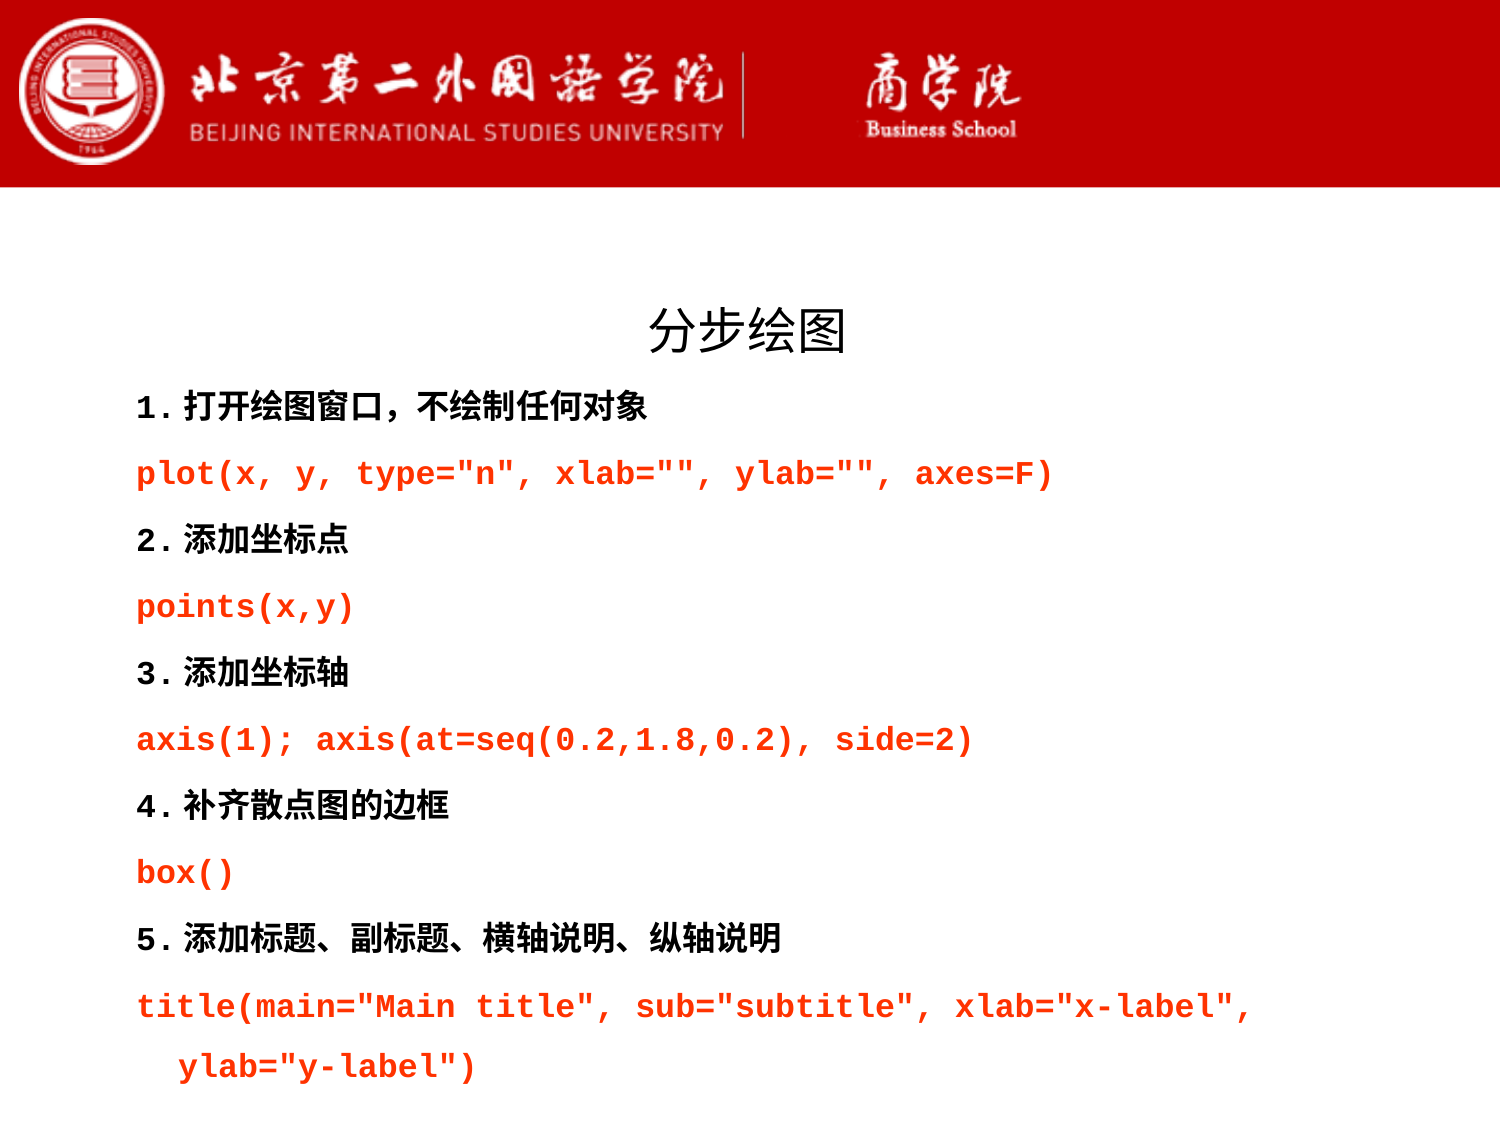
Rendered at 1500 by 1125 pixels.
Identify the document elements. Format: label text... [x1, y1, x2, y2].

picture [19, 18, 1270, 165]
list 1.打开绘图窗口，不绘制任何对象 plot(x, y, type="n", xlab="", ylab="", axes=F) 2.添加坐标点 points(x,y) 3.添加坐标轴 axis(1); axis(at=seq(0.2,1.8,0.2), side=2) 4.补齐散点图的边框 box() 5.添加标题、副标题、横轴说明、纵轴说明 title(main="Main title", sub="subtitle", xlab="x-label", ylab="y-label") [121, 357, 1424, 1094]
title 分步绘图 [0, 270, 1495, 359]
